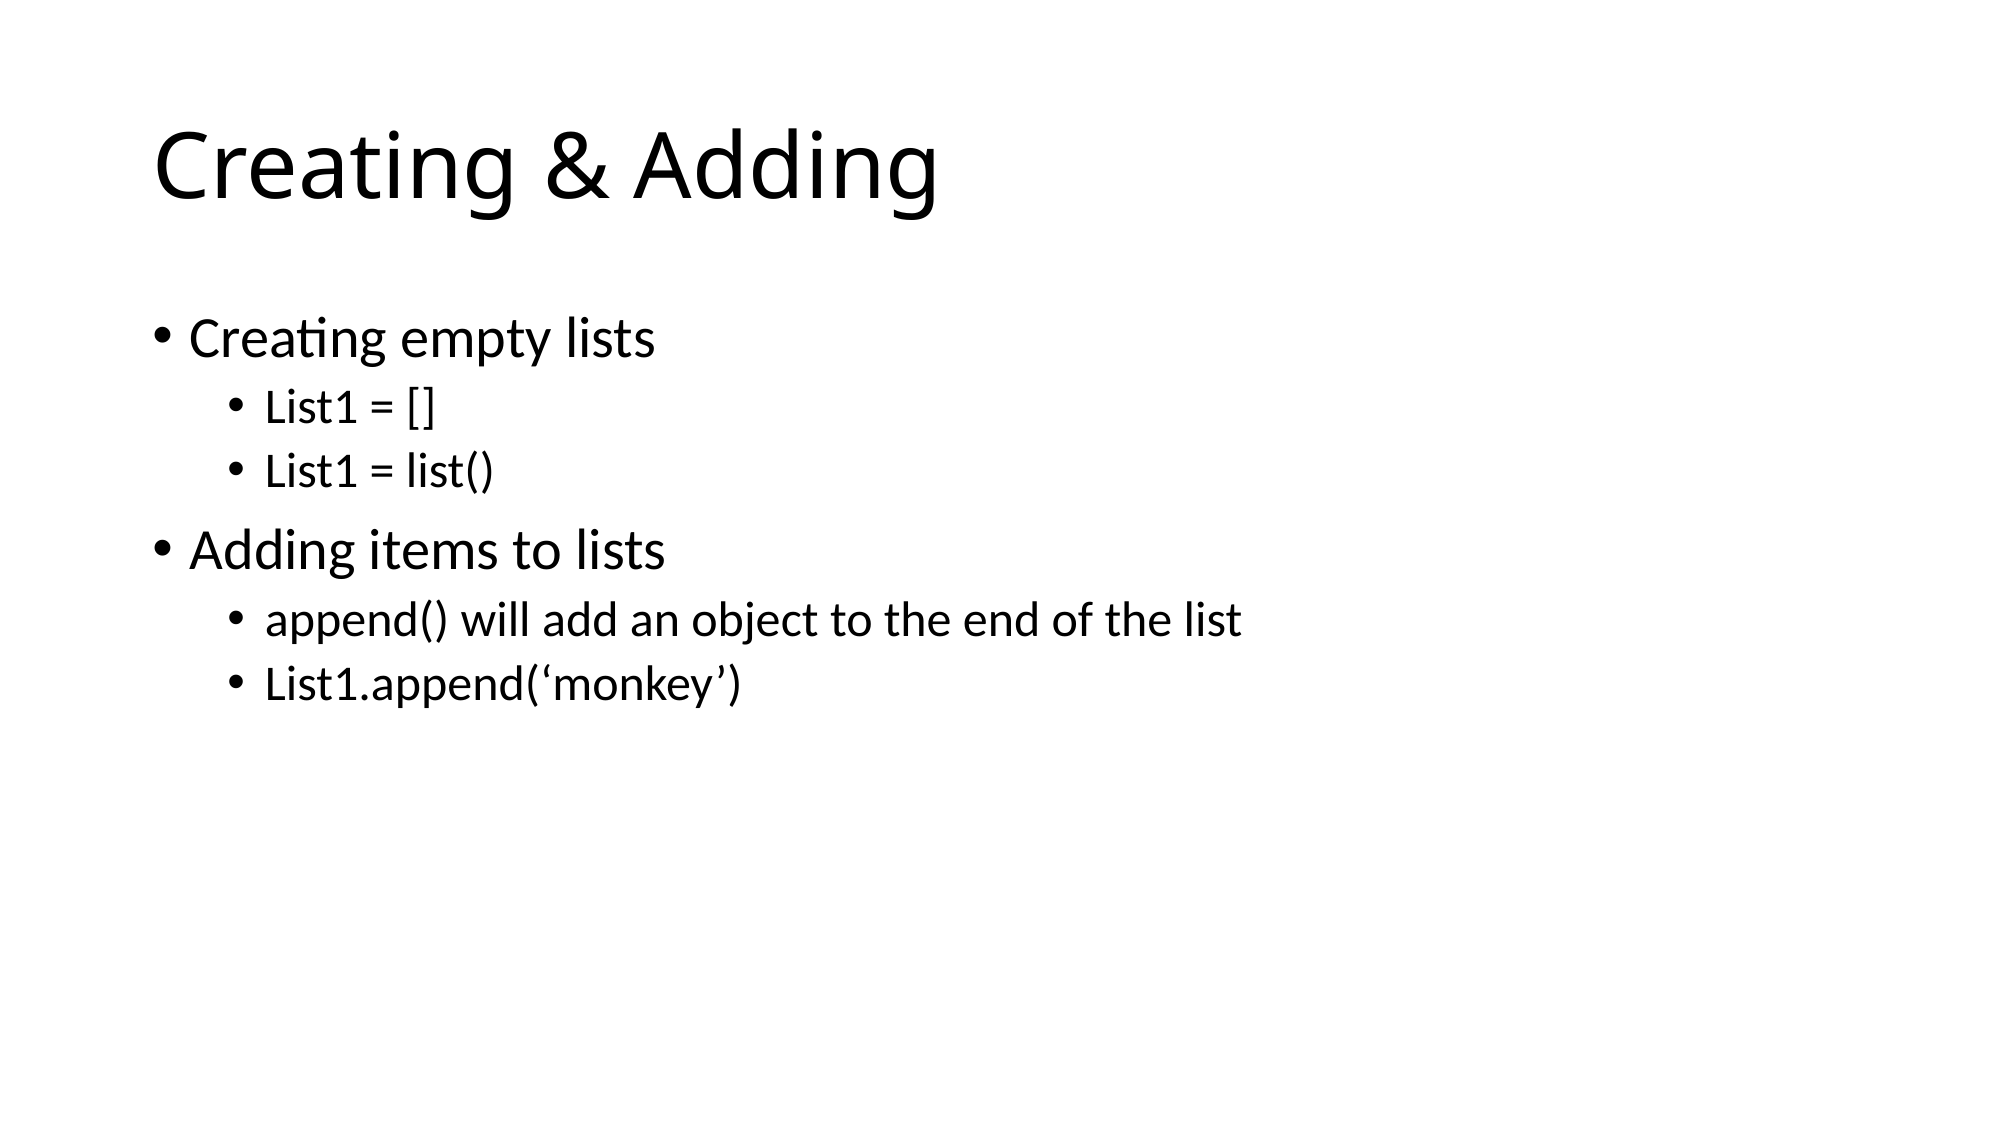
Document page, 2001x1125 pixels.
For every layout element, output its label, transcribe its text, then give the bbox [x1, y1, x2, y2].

list Creating empty lists List1 = [] List1 = list() Adding items to lists append() will add an object to the end of the list List1.append(‘monkey’) [137, 299, 1688, 1014]
title Creating & Adding [137, 59, 1863, 278]
